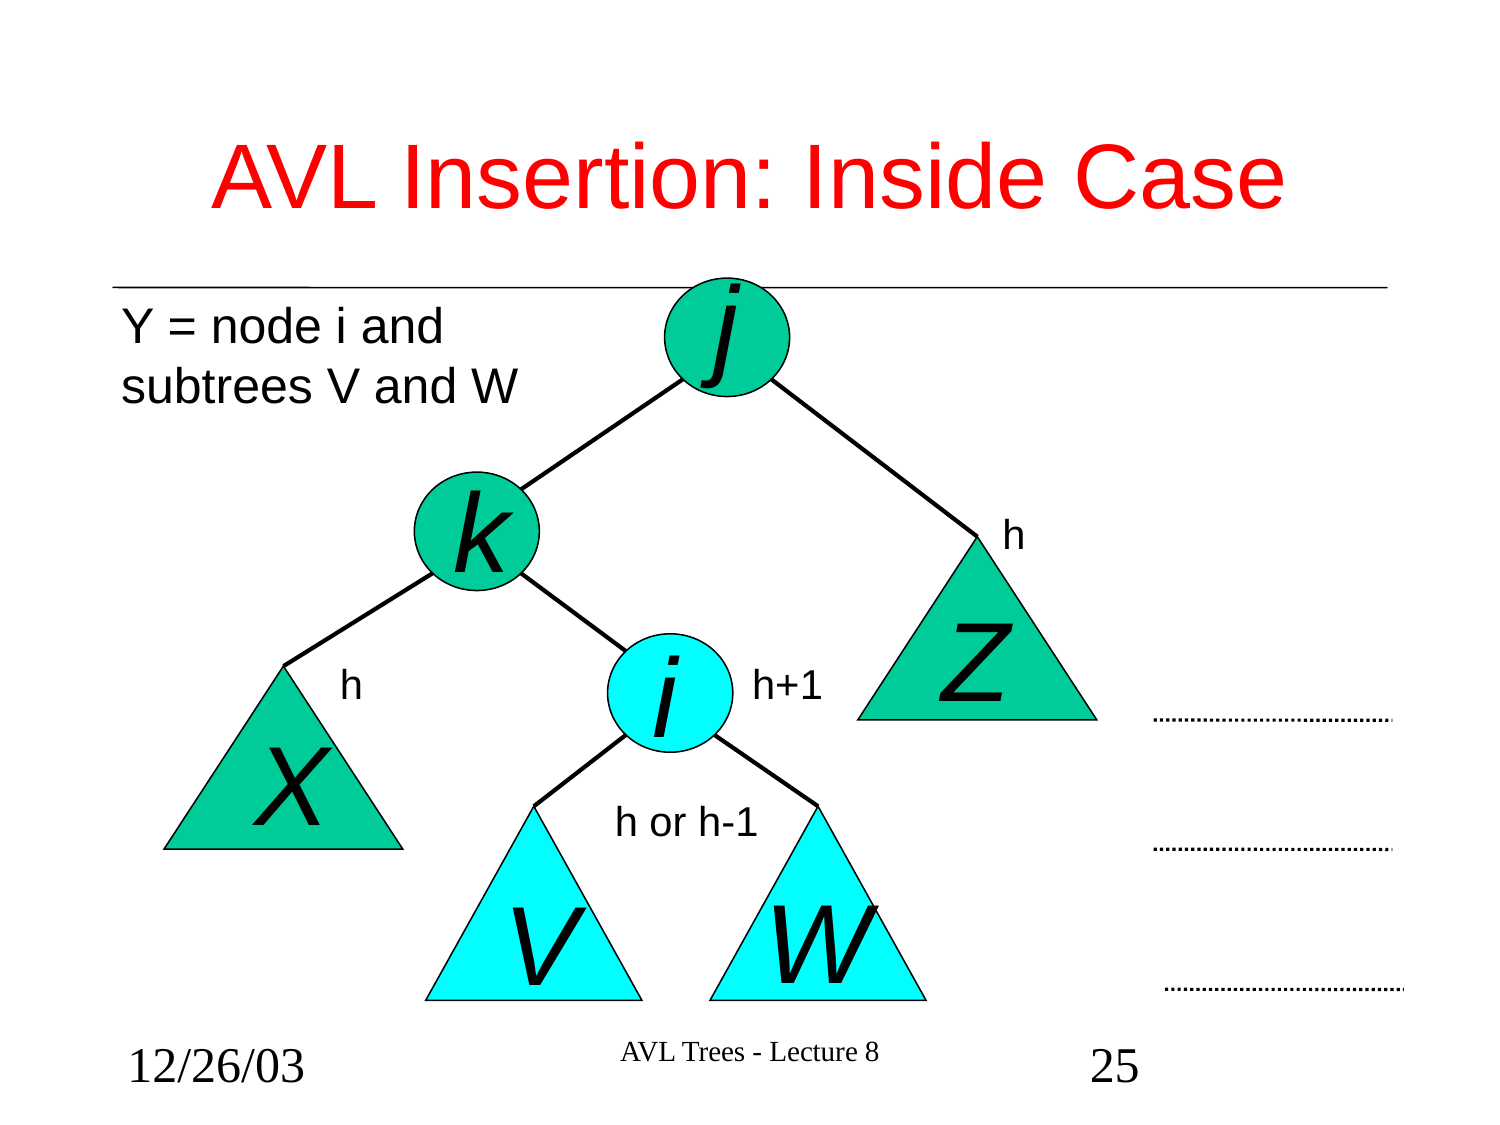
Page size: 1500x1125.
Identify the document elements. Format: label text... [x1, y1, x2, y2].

text_box [776, 300, 790, 375]
text_box AVL Insertion: Inside Case [109, 106, 1391, 238]
text_box [948, 542, 1097, 720]
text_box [714, 734, 819, 807]
text_box [715, 651, 733, 733]
text_box Z [926, 581, 1003, 732]
text_box k [439, 452, 516, 603]
text_box h or h-1 [600, 787, 774, 853]
text_box i [638, 617, 715, 768]
text_box [317, 717, 403, 850]
text_box [501, 812, 642, 1001]
text_box V [488, 865, 565, 1016]
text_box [771, 379, 978, 538]
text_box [283, 572, 434, 667]
footer AVL Trees - Lecture 8 [512, 1024, 988, 1101]
text_box [607, 642, 638, 744]
text_box [163, 734, 239, 850]
text_box X [239, 705, 317, 856]
text_box [786, 812, 926, 1001]
slide_number 25 [1074, 1024, 1388, 1101]
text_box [520, 572, 627, 652]
text_box h [987, 500, 1041, 566]
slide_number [112, 1024, 425, 1101]
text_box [533, 734, 627, 807]
text_box [414, 484, 439, 579]
text_box [664, 284, 698, 390]
text_box W [749, 863, 826, 1014]
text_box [520, 379, 683, 490]
text_box h [325, 676, 379, 716]
text_box h+1 [737, 650, 838, 716]
text_box Y = node i and subtrees V and W [106, 286, 534, 422]
text_box [516, 495, 540, 575]
text_box [425, 888, 488, 1001]
text_box [710, 930, 749, 1001]
text_box [857, 615, 926, 720]
text_box [258, 672, 309, 705]
text_box j [698, 245, 776, 396]
